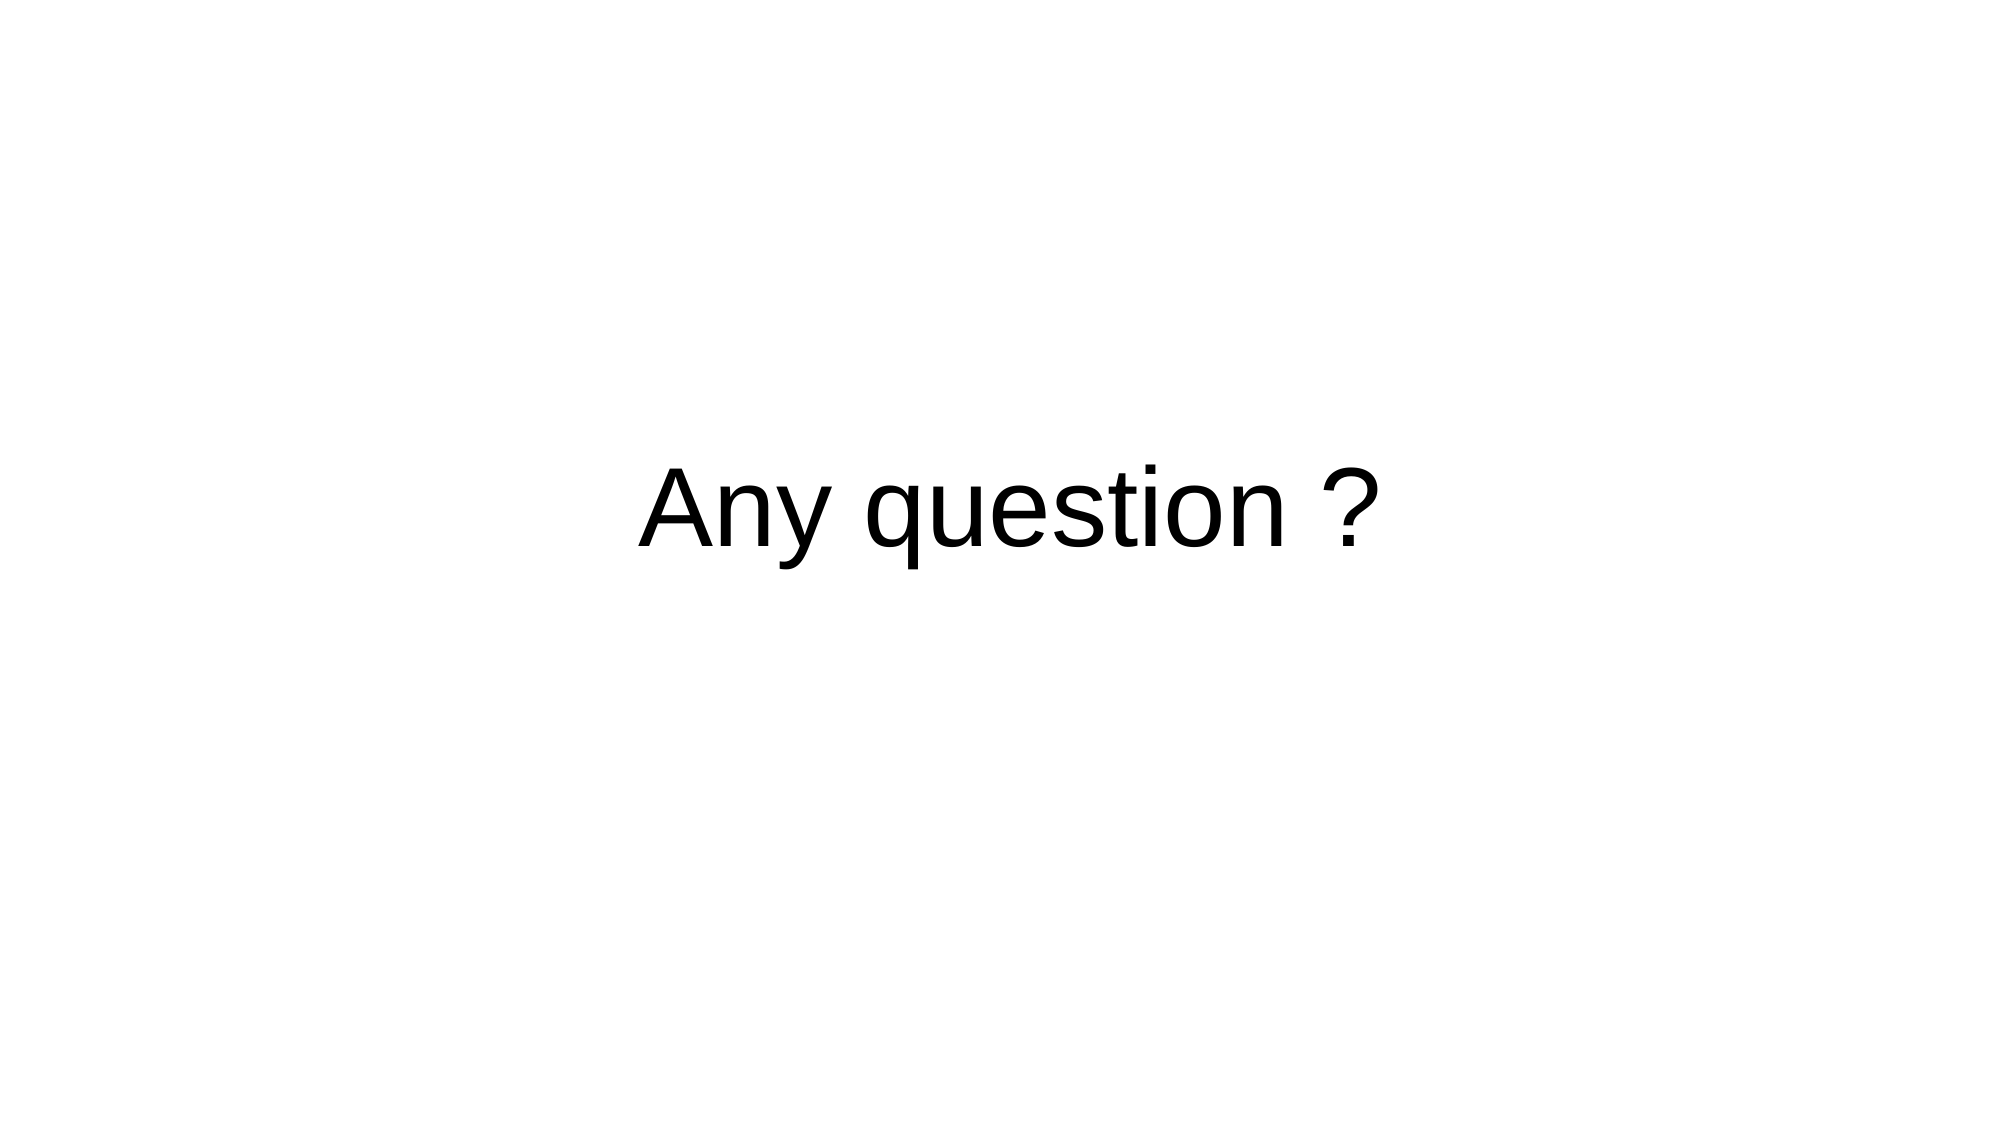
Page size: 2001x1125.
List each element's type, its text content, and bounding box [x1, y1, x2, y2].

title Any question ? [623, 388, 1435, 632]
